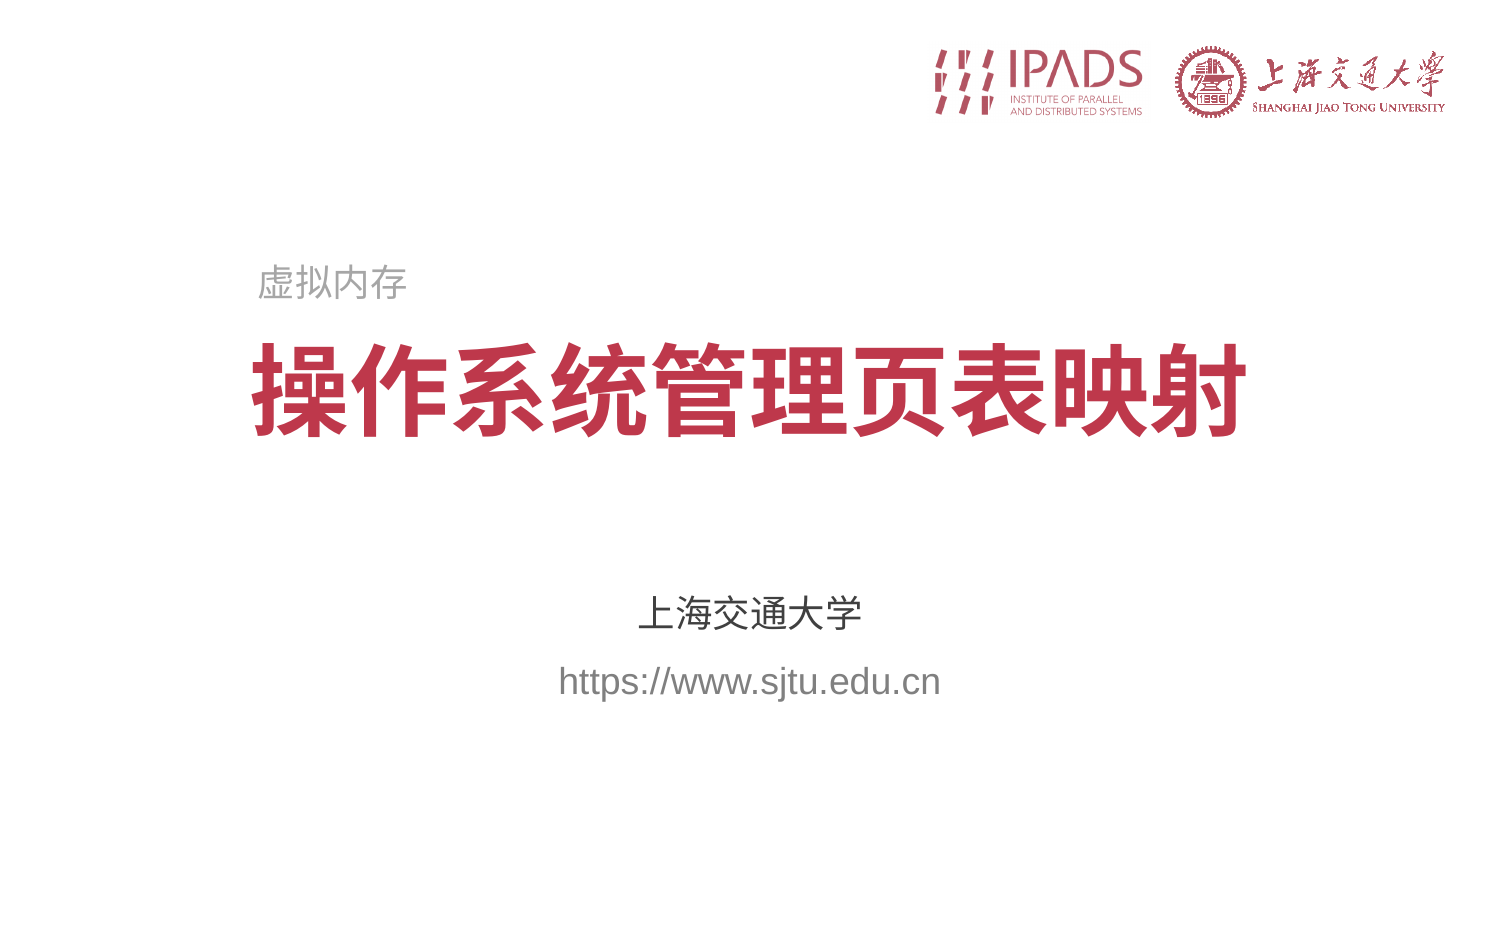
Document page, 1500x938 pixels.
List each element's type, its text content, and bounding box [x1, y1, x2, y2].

text_box 虚拟内存 [243, 251, 423, 312]
title 操作系统管理页表映射 [112, 282, 1388, 484]
picture [926, 41, 1151, 123]
picture [1174, 46, 1445, 118]
subtitle 上海交通大学 https://www.sjtu.edu.cn [112, 559, 1388, 761]
